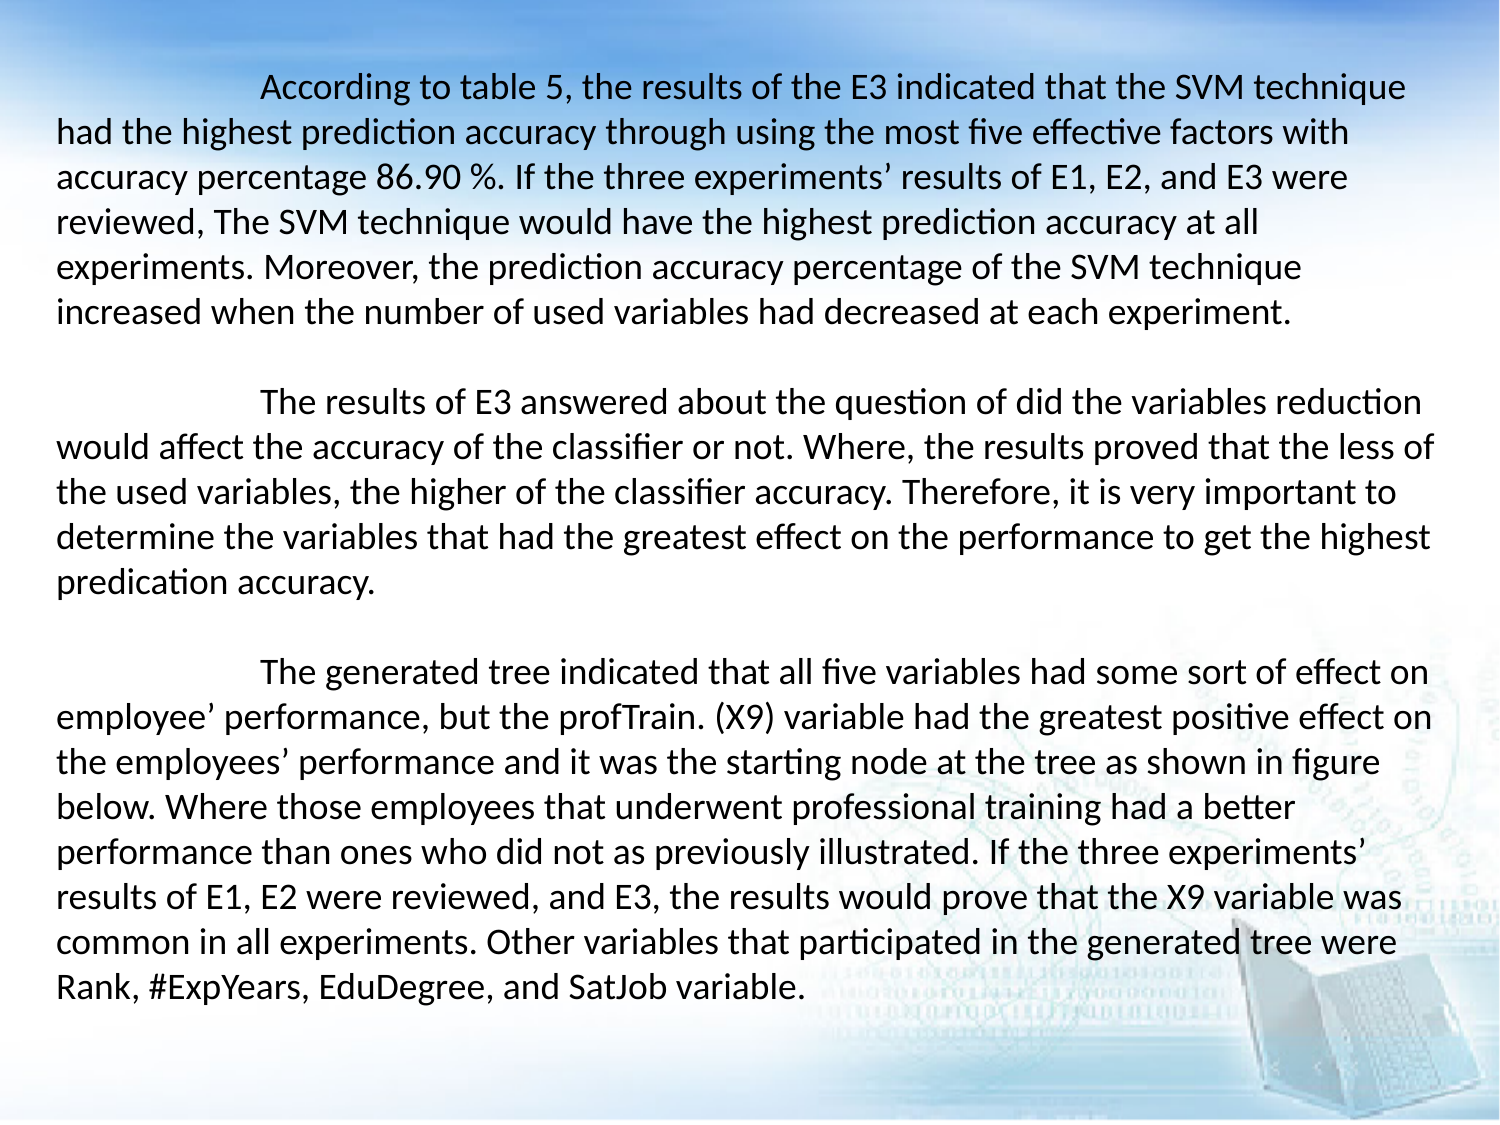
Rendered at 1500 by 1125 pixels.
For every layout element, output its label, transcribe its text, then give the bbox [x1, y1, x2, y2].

picture [0, 0, 1500, 1125]
text_box According to table 5, the results of the E3 indicated that the SVM technique had the highest prediction accuracy through using the most five effective factors with accuracy percentage 86.90 %. If the three experiments’ results of E1, E2, and E3 were reviewed, The SVM technique would have the highest prediction accuracy at all experiments. Moreover, the prediction accuracy percentage of the SVM technique increased when the number of used variables had decreased at each experiment. The results of E3 answered about the question of did the variables reduction would affect the accuracy of the classifier or not. Where, the results proved that the less of the used variables, the higher of the classifier accuracy. Therefore, it is very important to determine the variables that had the greatest effect on the performance to get the highest predication accuracy. The generated tree indicated that all five variables had some sort of effect on employee’ performance, but the profTrain. (X9) variable had the greatest positive effect on the employees’ performance and it was the starting node at the tree as shown in figure below. Where those employees that underwent professional training had a better performance than ones who did not as previously illustrated. If the three experiments’ results of E1, E2 were reviewed, and E3, the results would prove that the X9 variable was common in all experiments. Other variables that participated in the generated tree were Rank, #ExpYears, EduDegree, and SatJob variable. [41, 54, 1471, 1105]
